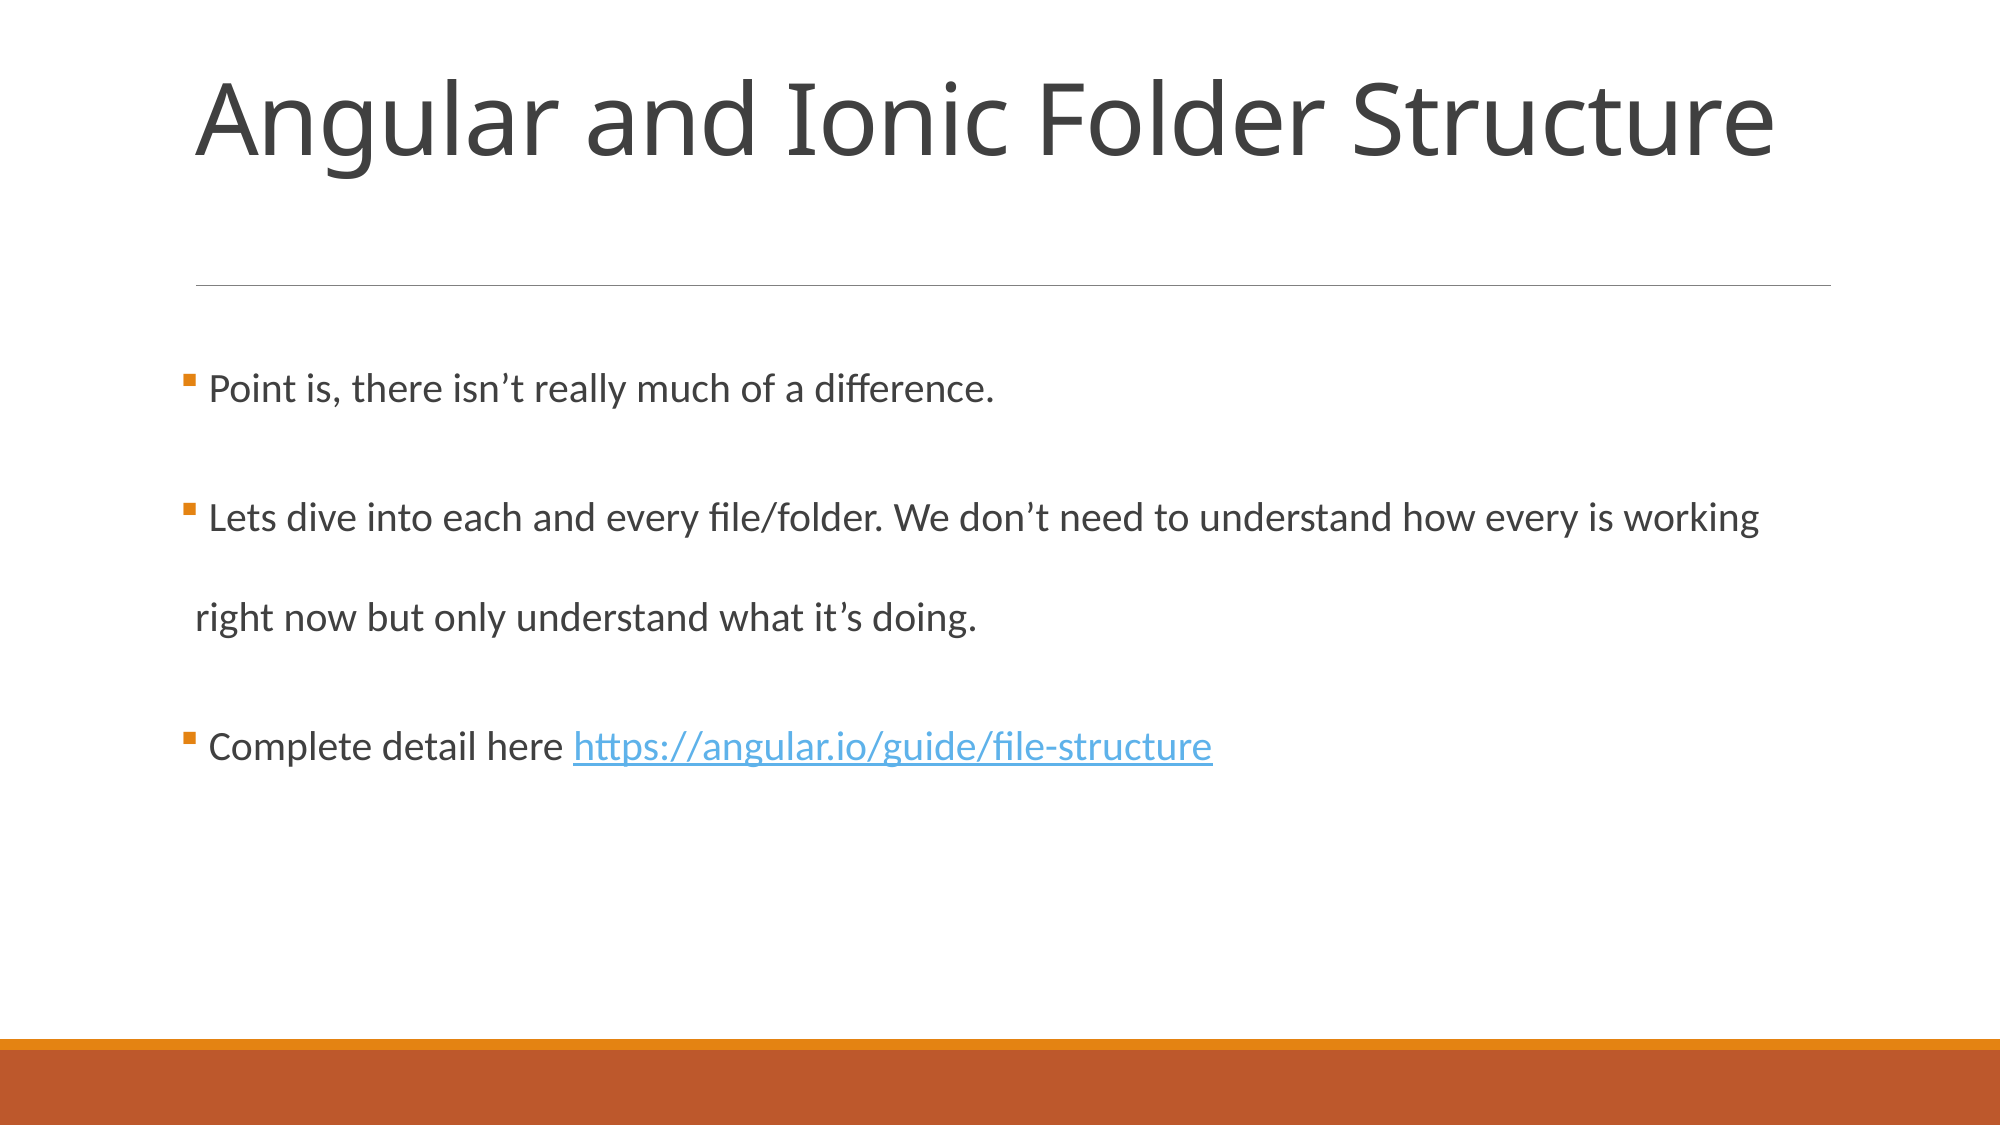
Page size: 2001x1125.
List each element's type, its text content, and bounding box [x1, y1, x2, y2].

list Point is, there isn’t really much of a difference. Lets dive into each and every file/folder. We don’t need to understand how every is working right now but only understand what it’s doing. Complete detail here https://angular.io/guide/file-structure [180, 302, 1830, 963]
title Angular and Ionic Folder Structure [180, 47, 1830, 285]
